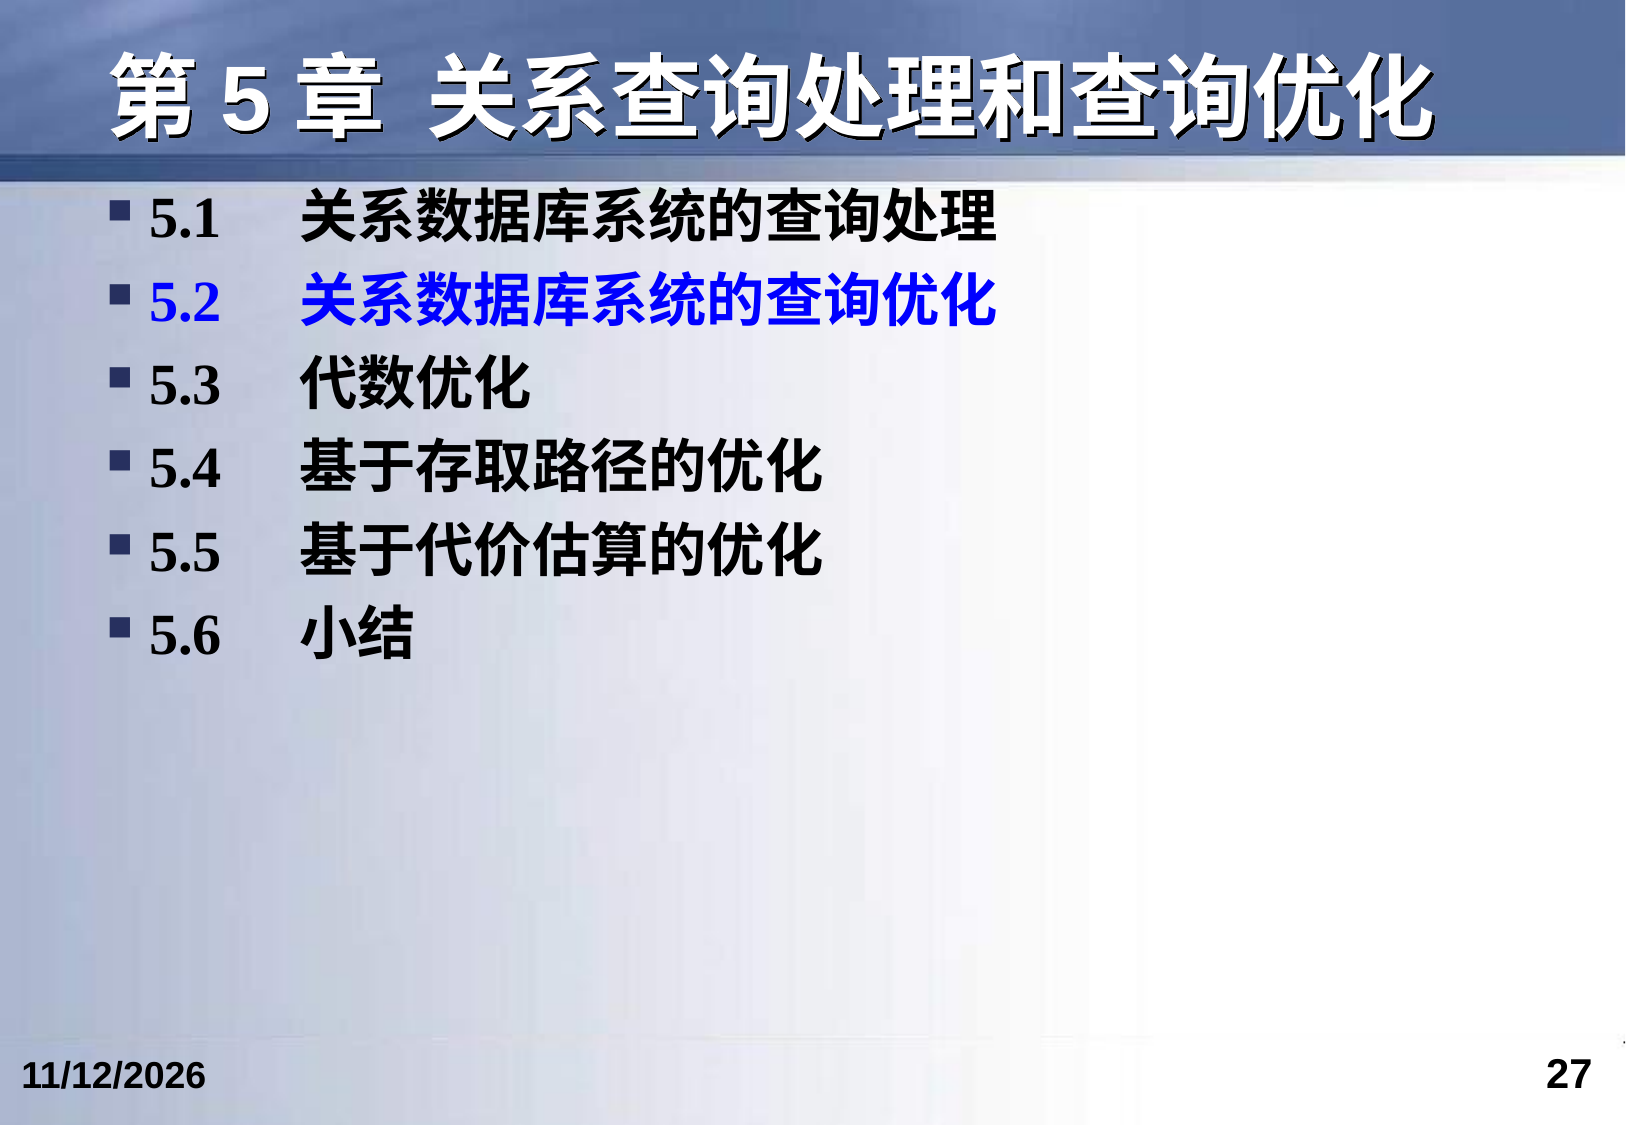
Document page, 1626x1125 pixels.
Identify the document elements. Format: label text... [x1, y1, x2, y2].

list 5.1 关系数据库系统的查询处理 5.2 关系数据库系统的查询优化 5.3 代数优化 5.4 基于存取路径的优化 5.5 基于代价估算的优化 5.6 小结 [106, 187, 1554, 688]
slide_number 27 [1201, 1037, 1612, 1124]
title 第5章 关系查询处理和查询优化 [106, 51, 1554, 150]
picture [0, 0, 1626, 1125]
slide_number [2, 1041, 380, 1125]
